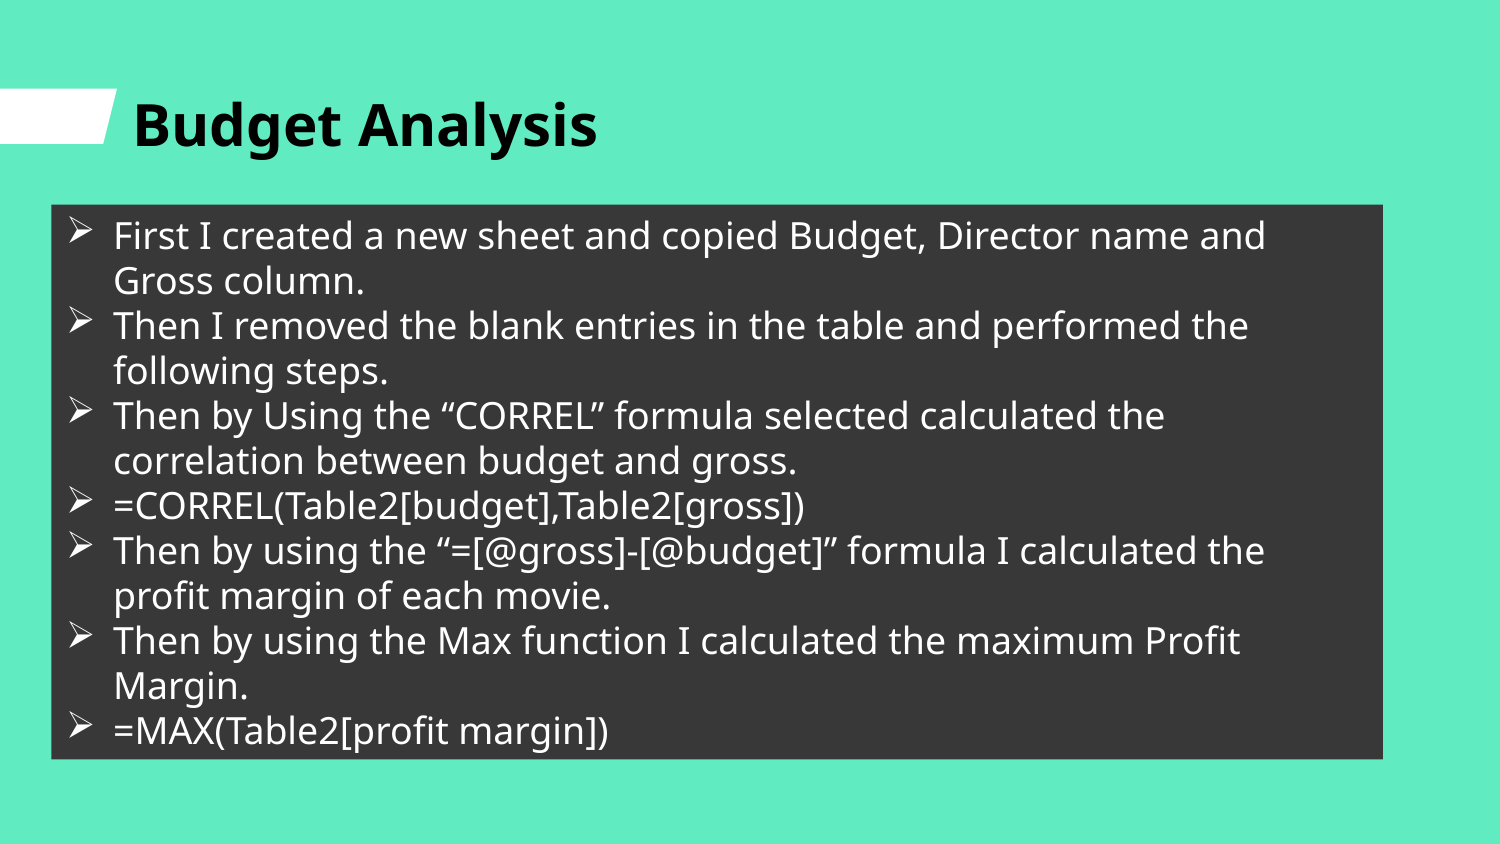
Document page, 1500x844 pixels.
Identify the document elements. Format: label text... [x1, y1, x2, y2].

text_box First I created a new sheet and copied Budget, Director name and Gross column. Then I removed the blank entries in the table and performed the following steps. Then by Using the “CORREL” formula selected calculated the correlation between budget and gross. =CORREL(Table2[budget],Table2[gross]) Then by using the “=[@gross]-[@budget]” formula I calculated the profit margin of each movie. Then by using the Max function I calculated the maximum Profit Margin. =MAX(Table2[profit margin]) [51, 204, 1383, 760]
title Budget Analysis [116, 73, 1383, 168]
